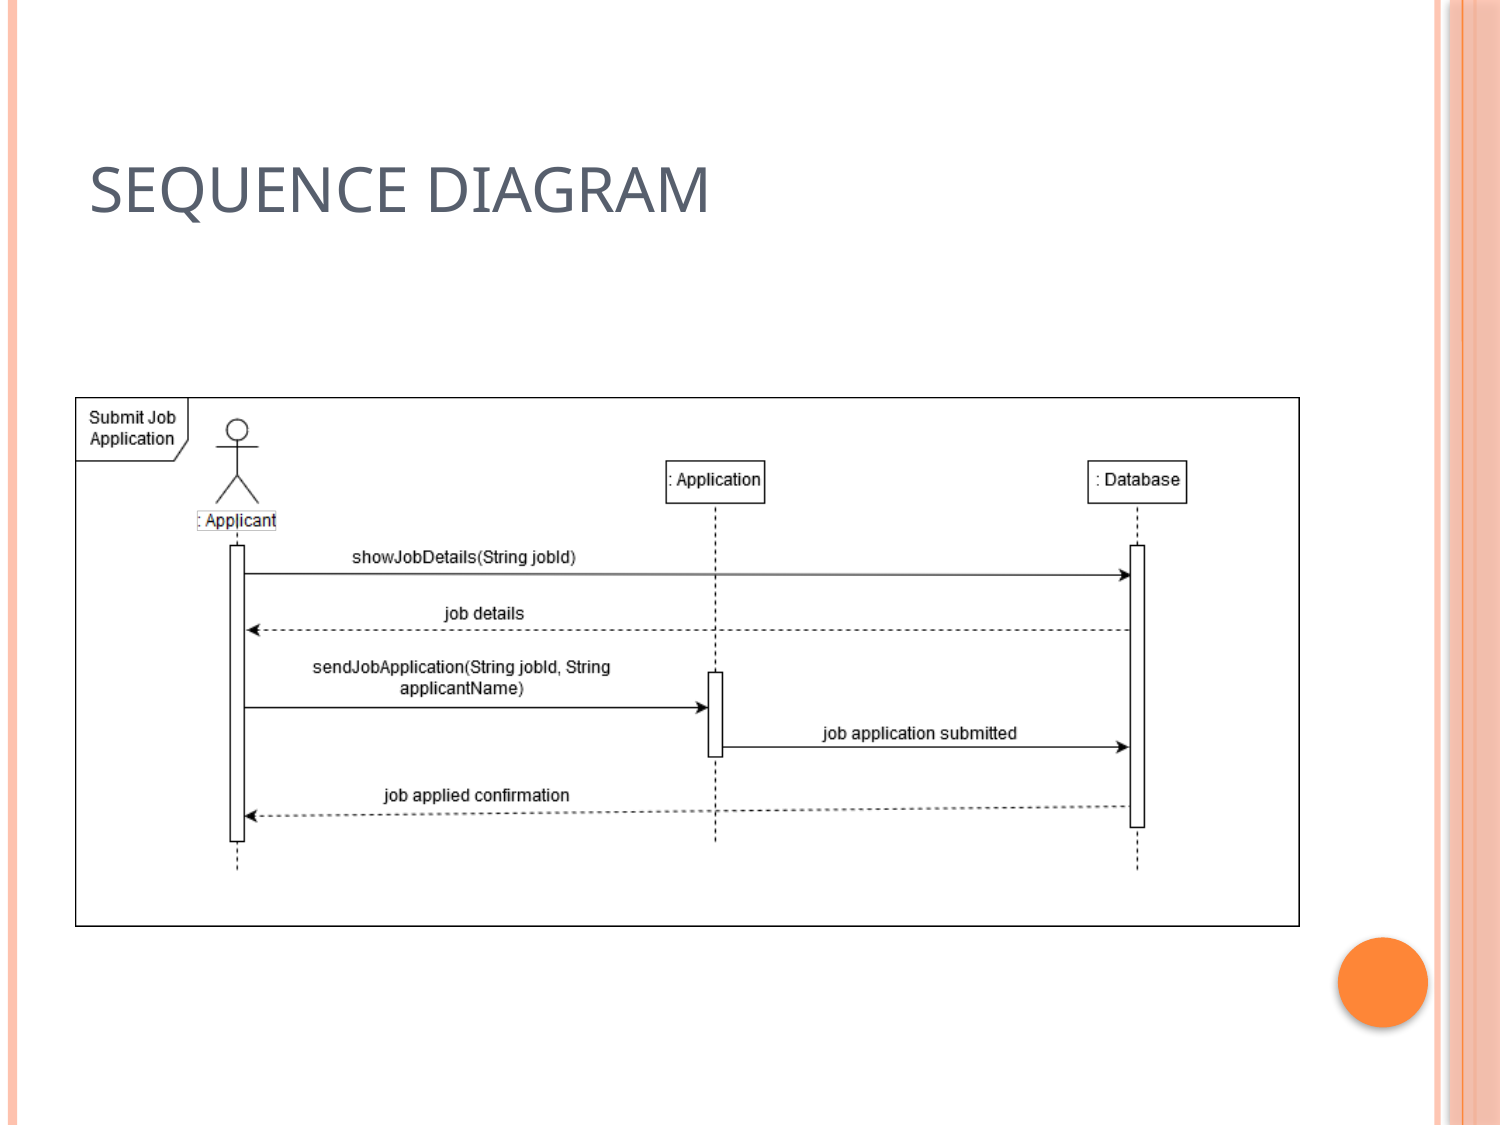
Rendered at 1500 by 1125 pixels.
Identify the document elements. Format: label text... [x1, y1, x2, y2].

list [74, 397, 1301, 928]
title Sequence Diagram [75, 45, 1300, 233]
